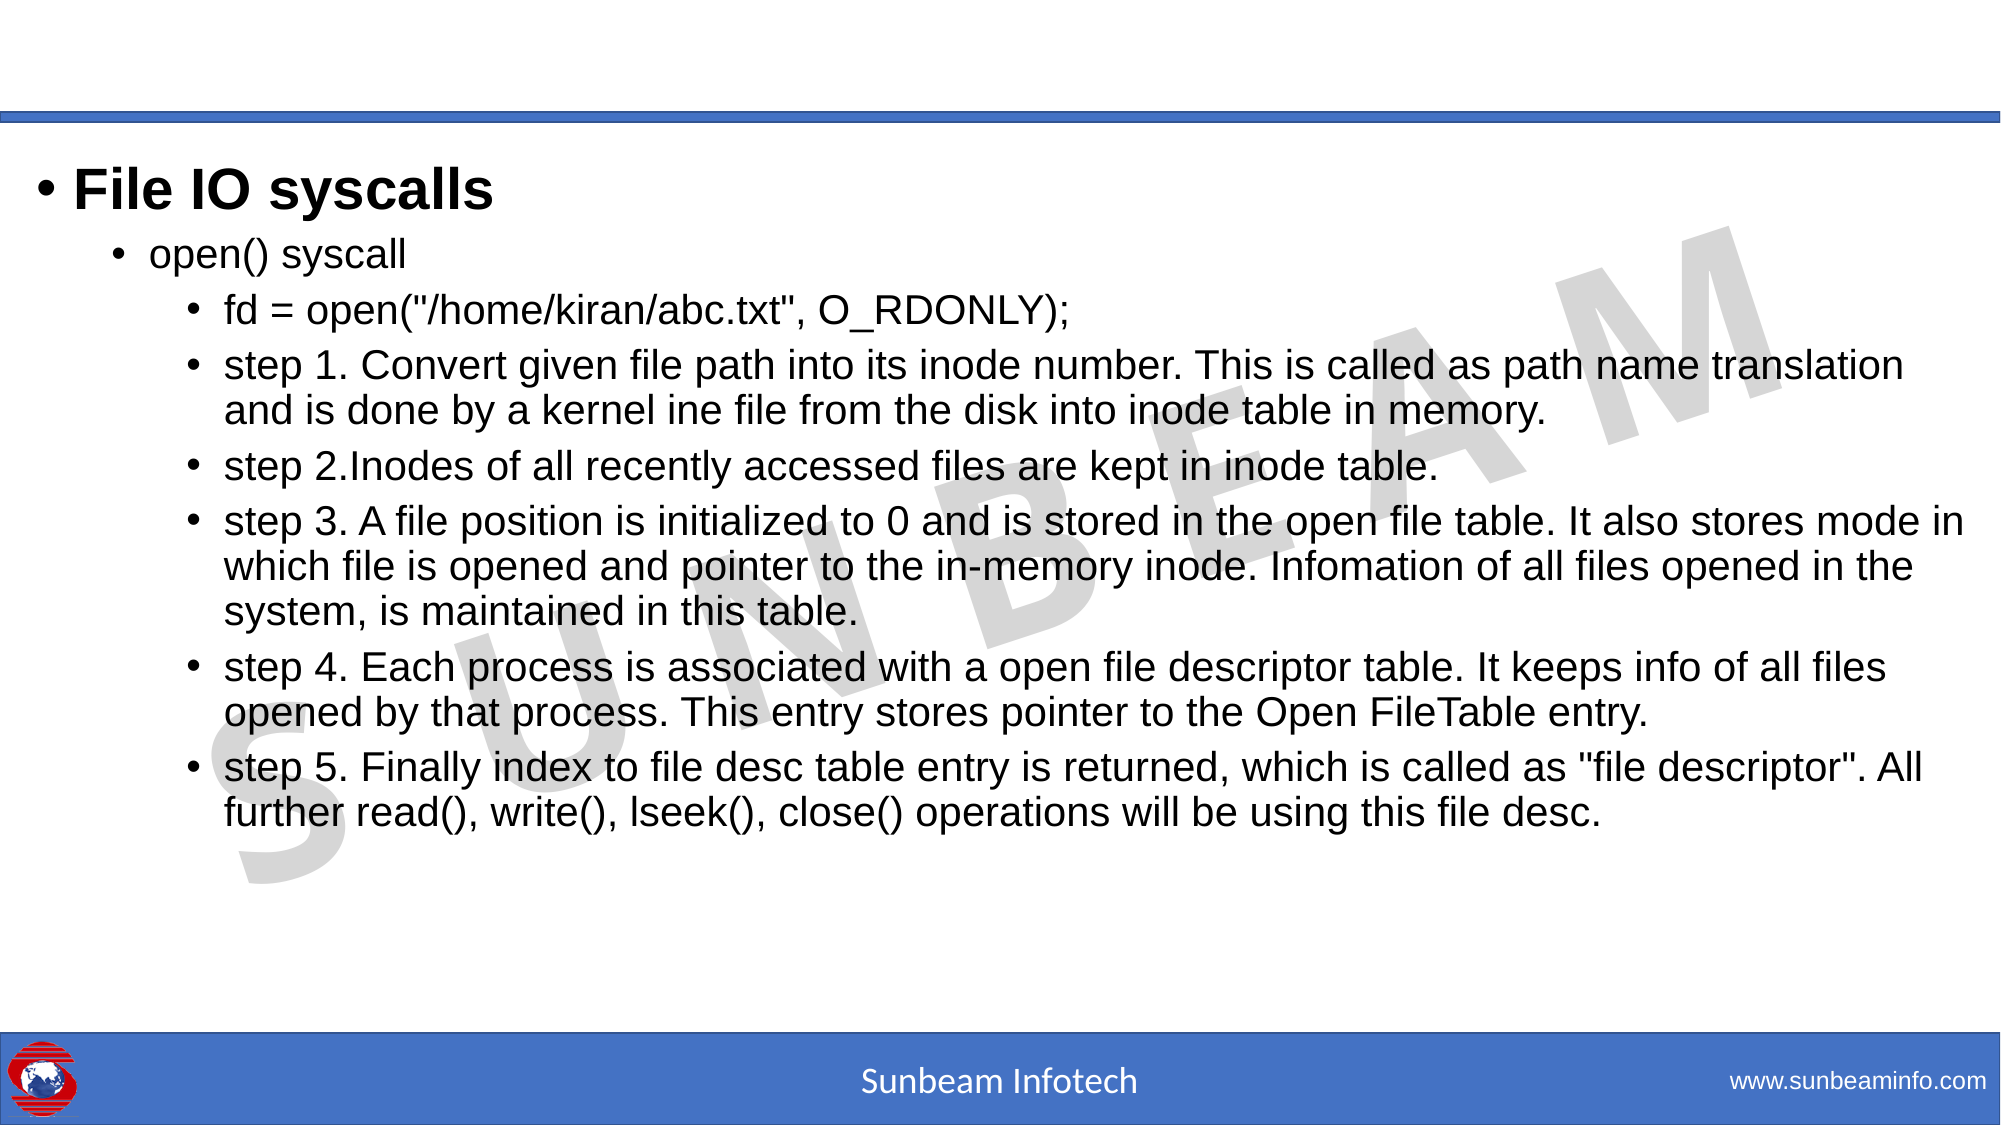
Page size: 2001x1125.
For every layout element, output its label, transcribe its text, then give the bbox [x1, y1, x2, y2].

list File IO syscalls open() syscall fd = open("/home/kiran/abc.txt", O_RDONLY); step 1. Convert given file path into its inode number. This is called as path name translation and is done by a kernel ine file from the disk into inode table in memory. step 2.Inodes of all recently accessed files are kept in inode table. step 3. A file position is initialized to 0 and is stored in the open file table. It also stores mode in which file is opened and pointer to the in-memory inode. Infomation of all files opened in the system, is maintained in this table. step 4. Each process is associated with a open file descriptor table. It keeps info of all files opened by that process. This entry stores pointer to the Open FileTable entry. step 5. Finally index to file desc table entry is returned, which is called as "file descriptor". All further read(), write(), lseek(), close() operations will be using this file desc. [21, 152, 1982, 1001]
picture [1, 1036, 82, 1117]
